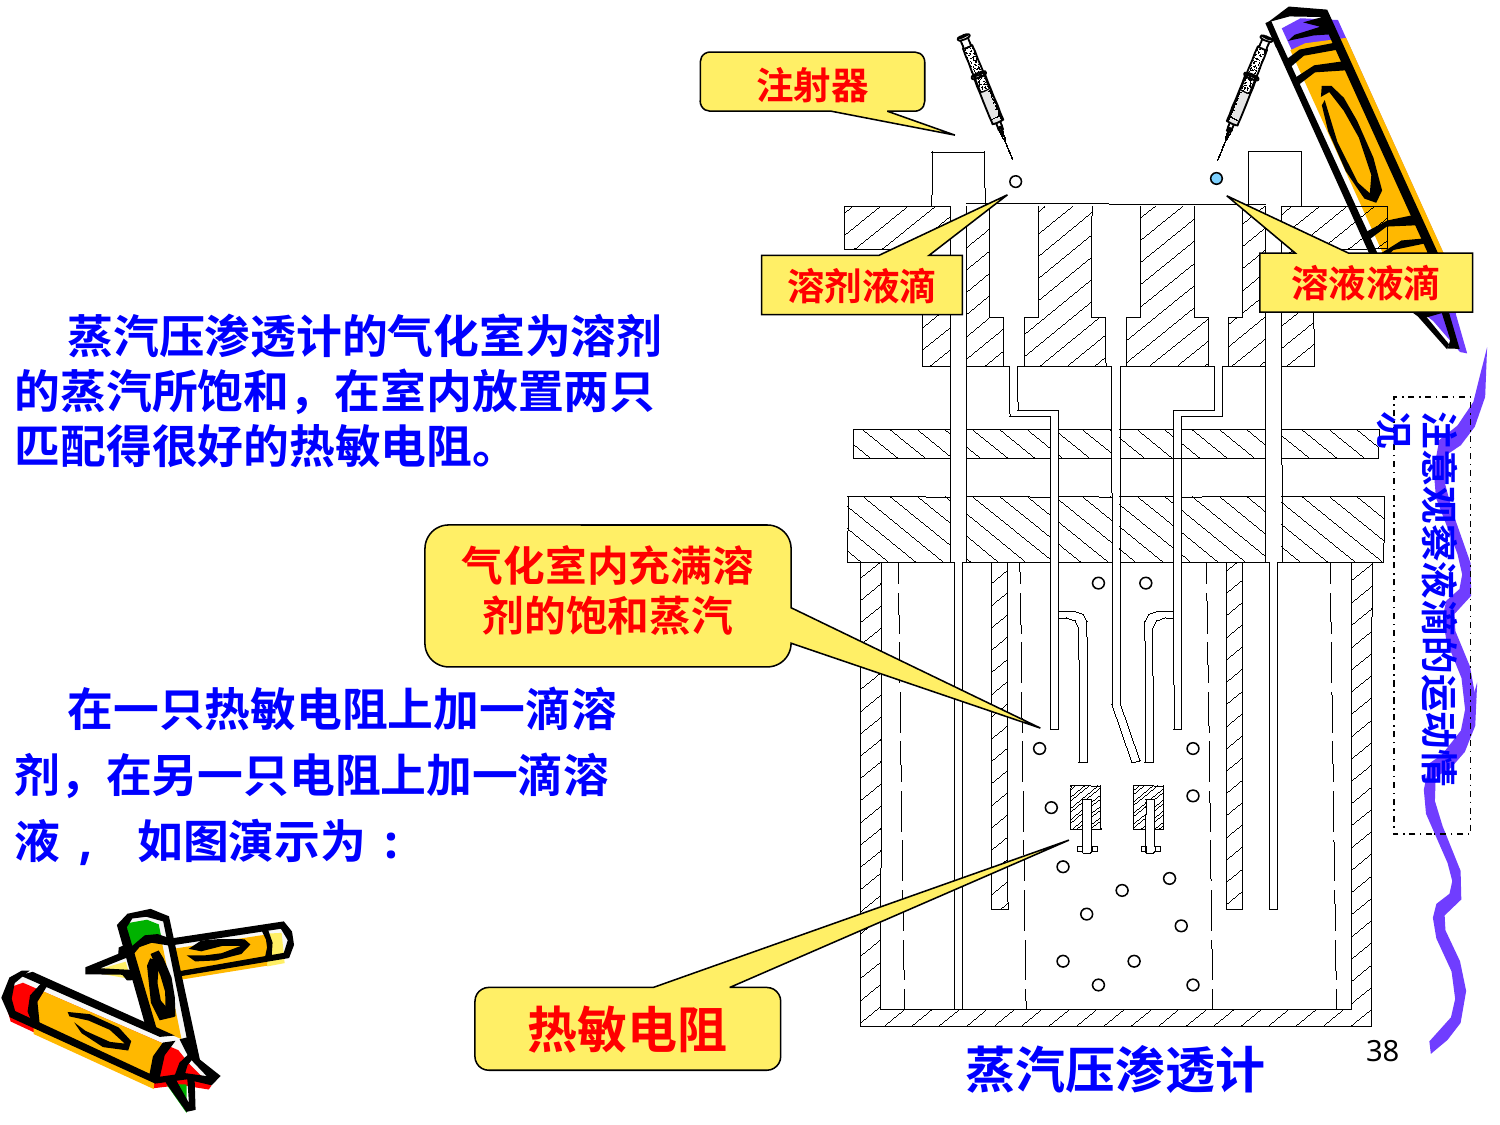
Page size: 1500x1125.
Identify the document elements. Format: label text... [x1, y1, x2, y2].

text_box 注意观察液滴的运动情况 [1393, 397, 1471, 835]
text_box 溶液液滴 [1388, 253, 1473, 313]
text_box 溶剂液滴 [761, 255, 844, 315]
text_box 蒸汽压渗透计 [950, 1030, 1305, 1106]
text_box 蒸汽压渗透计的气化室为溶剂的蒸汽所饱和，在室内放置两只匹配得很好的热敏电阻。 [0, 299, 686, 480]
text_box 在一只热敏电阻上加一滴溶剂，在另一只电阻上加一滴溶液, 如图演示为: [0, 662, 638, 876]
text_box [1216, 35, 1274, 161]
text_box 热敏电阻 [474, 919, 844, 1071]
slide_number 38 [1102, 1025, 1415, 1100]
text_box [844, 151, 1388, 1027]
text_box 气化室内充满溶剂的饱和蒸汽 [424, 524, 844, 667]
text_box 注射器 [700, 52, 955, 136]
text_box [956, 33, 1014, 160]
